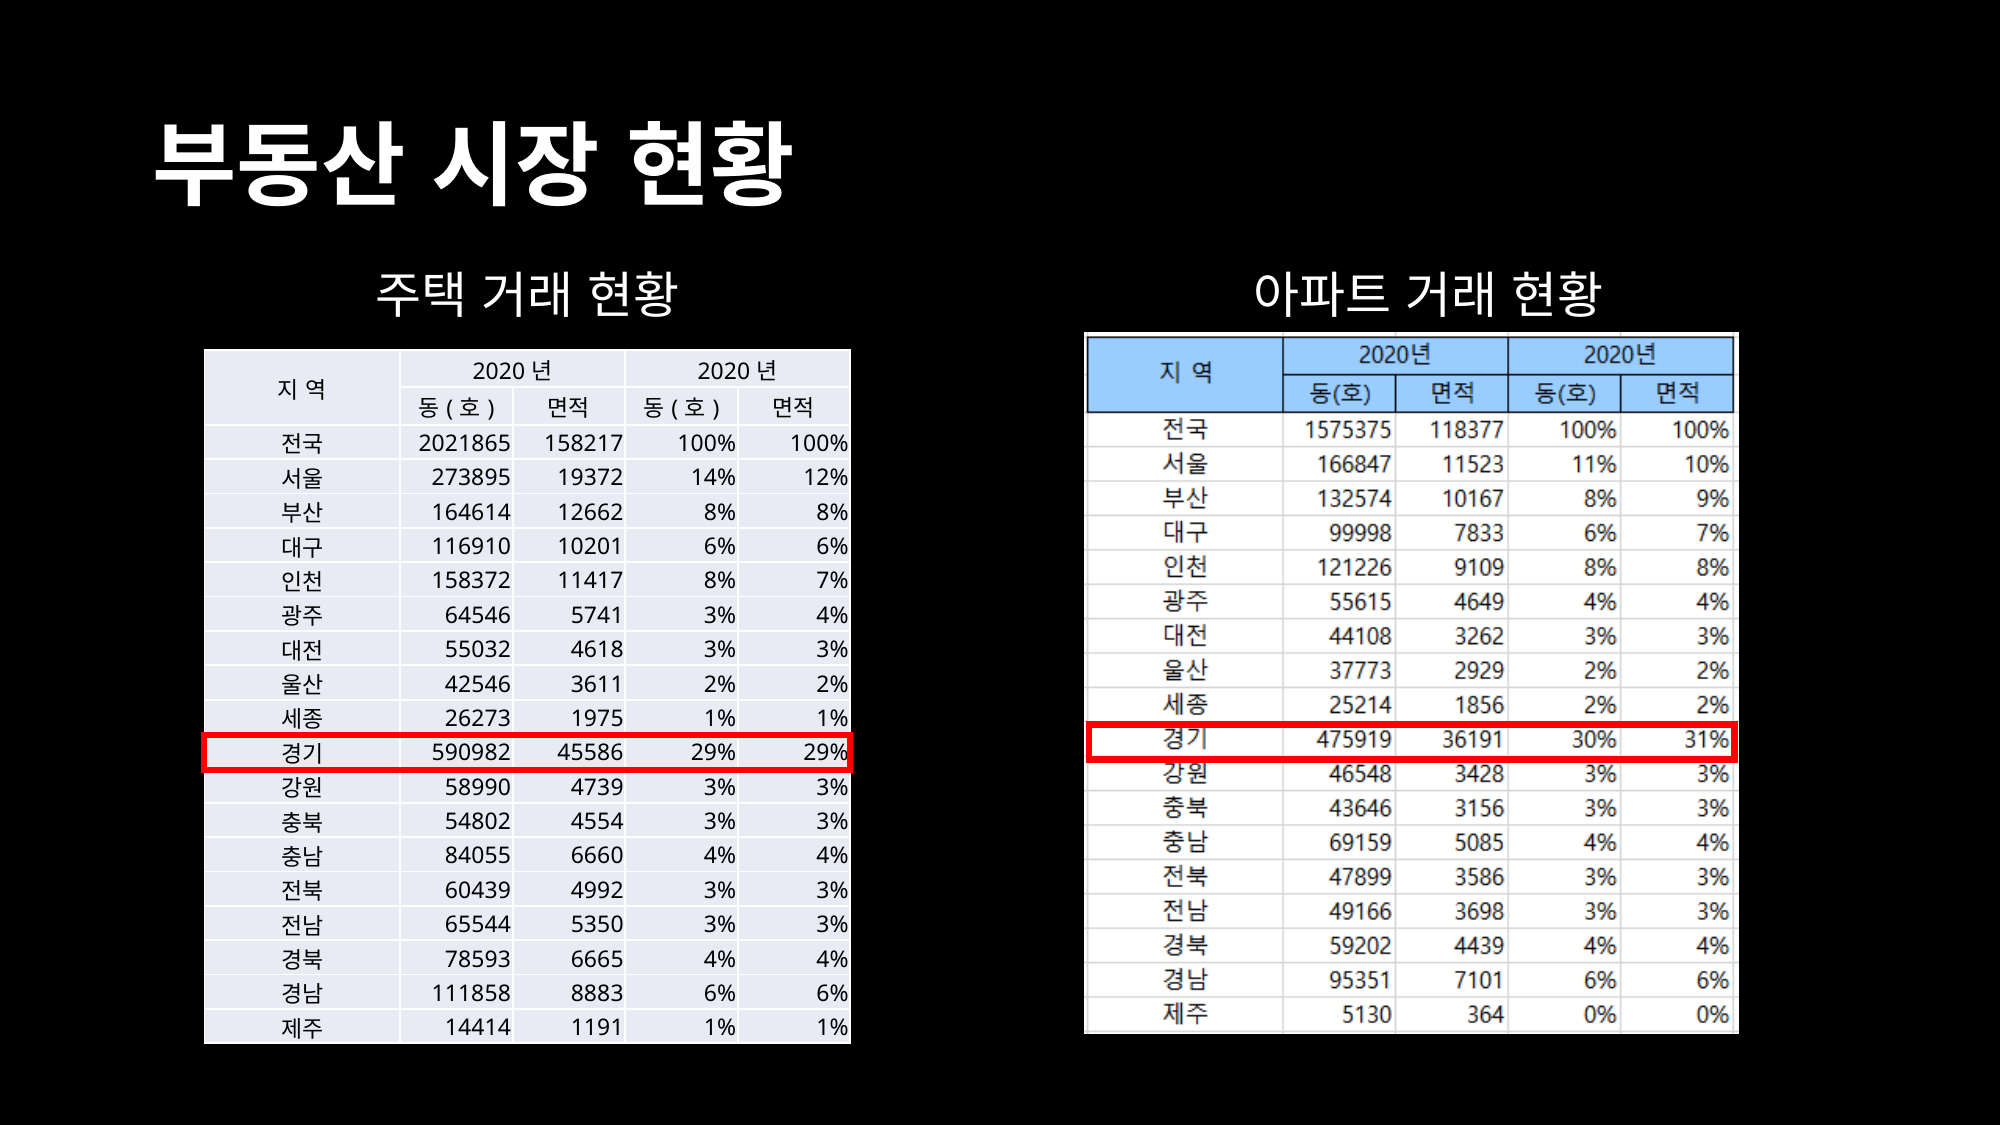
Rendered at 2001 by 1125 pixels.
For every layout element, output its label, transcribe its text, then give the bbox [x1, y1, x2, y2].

table_cell 158372 [401, 563, 512, 596]
table_cell 100% [626, 426, 737, 458]
table_cell 100% [739, 426, 849, 458]
table_cell 경북 [205, 941, 399, 974]
table_cell 164614 [401, 494, 512, 527]
table_cell 111858 [401, 975, 512, 1008]
table_cell 전북 [205, 872, 399, 905]
table_cell 4618 [514, 632, 624, 664]
table_cell 대전 [205, 632, 399, 664]
table_cell 6% [626, 529, 737, 561]
table_cell 3% [626, 771, 737, 802]
table_cell 6% [739, 975, 849, 1008]
table_cell 4992 [514, 872, 624, 905]
table_cell 4739 [514, 771, 624, 802]
table_cell 경남 [205, 975, 399, 1008]
table_cell 7% [739, 563, 849, 596]
table_header 2020년 [626, 351, 849, 386]
table_cell 부산 [205, 494, 399, 527]
table_cell 54802 [401, 804, 512, 836]
table_cell 12662 [514, 494, 624, 527]
table_cell 울산 [205, 666, 399, 699]
table_cell 면적 [514, 388, 624, 424]
table_cell 3% [626, 872, 737, 905]
table_cell 3% [739, 632, 849, 664]
table_cell 58990 [401, 771, 512, 802]
table_cell 3% [739, 804, 849, 836]
table_cell 3% [626, 597, 737, 630]
table_cell 4% [739, 597, 849, 630]
table_cell 8% [626, 563, 737, 596]
table_cell 10201 [514, 529, 624, 561]
table_cell 26273 [401, 701, 512, 733]
table_cell 세종 [205, 701, 399, 733]
table_cell 인천 [205, 563, 399, 596]
table_cell 동(호) [626, 388, 737, 424]
table_cell 11417 [514, 563, 624, 596]
table_cell 14414 [401, 1010, 512, 1042]
table_cell 6665 [514, 941, 624, 974]
table_cell 3% [739, 771, 849, 802]
table_header 2020년 [401, 351, 624, 386]
table_cell 동(호) [401, 388, 512, 424]
table_cell 19372 [514, 460, 624, 493]
table_cell 1191 [514, 1010, 624, 1042]
table_cell 65544 [401, 907, 512, 939]
table_cell 84055 [401, 838, 512, 871]
table_cell 78593 [401, 941, 512, 974]
table_cell 6% [626, 975, 737, 1008]
table_cell 면적 [739, 388, 849, 424]
table_cell 충남 [205, 838, 399, 871]
table_cell 14% [626, 460, 737, 493]
table_cell 2% [739, 666, 849, 699]
title 부동산 시장 현황 [137, 59, 1863, 278]
table_cell 충북 [205, 804, 399, 836]
table_cell 3% [626, 804, 737, 836]
text_box [203, 734, 851, 771]
table_cell 12% [739, 460, 849, 493]
table_cell 42546 [401, 666, 512, 699]
table_cell 8% [626, 494, 737, 527]
table_cell 6660 [514, 838, 624, 871]
text_box 아파트 거래 현황 [1239, 256, 1619, 332]
table_cell 2021865 [401, 426, 512, 458]
table_cell 3% [626, 632, 737, 664]
table_cell 광주 [205, 597, 399, 630]
table_cell 4% [739, 941, 849, 974]
table_cell 1% [739, 701, 849, 733]
table_cell 5350 [514, 907, 624, 939]
picture [1084, 332, 1739, 1034]
table_cell 3611 [514, 666, 624, 699]
table_cell 6% [739, 529, 849, 561]
table_cell 1% [626, 1010, 737, 1042]
table_cell 3% [739, 907, 849, 939]
table_cell 강원 [205, 771, 399, 802]
table_cell 55032 [401, 632, 512, 664]
table_cell 서울 [205, 460, 399, 493]
table_cell 2% [626, 666, 737, 699]
table_cell 3% [739, 872, 849, 905]
table_cell 8% [739, 494, 849, 527]
table_cell 60439 [401, 872, 512, 905]
table_cell 158217 [514, 426, 624, 458]
table_cell 116910 [401, 529, 512, 561]
table_cell 64546 [401, 597, 512, 630]
table_cell 5741 [514, 597, 624, 630]
table_cell 3% [626, 907, 737, 939]
table_cell 273895 [401, 460, 512, 493]
table_cell 4% [626, 941, 737, 974]
table_cell 1975 [514, 701, 624, 733]
table_cell 4554 [514, 804, 624, 836]
table_cell 1% [739, 1010, 849, 1042]
table_cell 전국 [205, 426, 399, 458]
table_cell 대구 [205, 529, 399, 561]
table_cell 전남 [205, 907, 399, 939]
table_cell 4% [626, 838, 737, 871]
table_cell 4% [739, 838, 849, 871]
table_cell 제주 [205, 1010, 399, 1042]
table_cell 1% [626, 701, 737, 733]
table_header 지 역 [205, 351, 399, 424]
text_box 주택 거래 현황 [360, 256, 695, 332]
table_cell 8883 [514, 975, 624, 1008]
